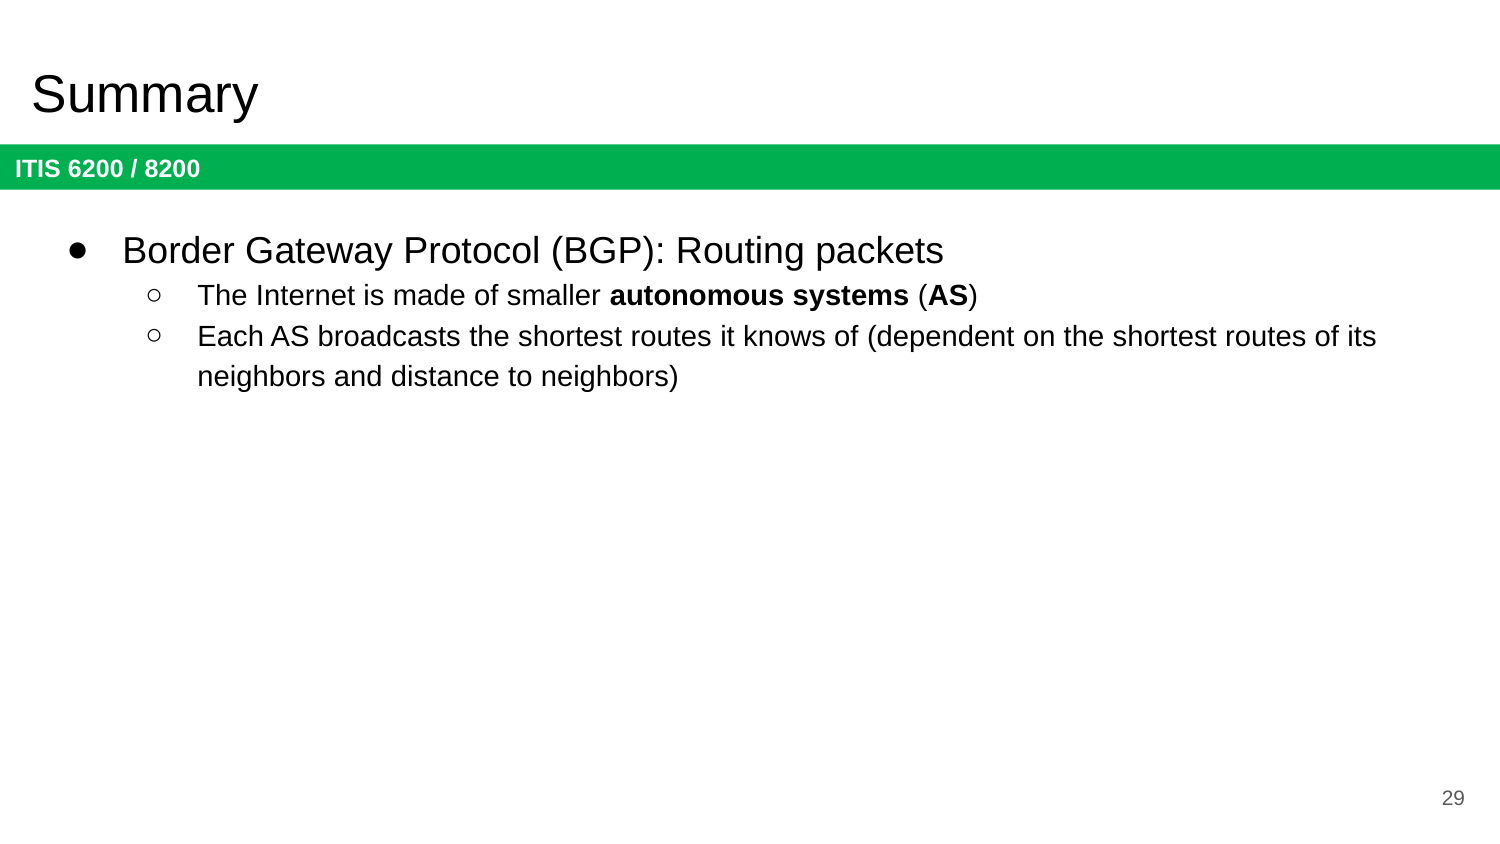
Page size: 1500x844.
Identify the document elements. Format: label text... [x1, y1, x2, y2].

slide_number 29 [1389, 764, 1480, 830]
title Summary [16, 44, 1415, 139]
list Border Gateway Protocol (BGP): Routing packets The Internet is made of smaller autonomous systems (AS) Each AS broadcasts the shortest routes it knows of (dependent on the shortest routes of its neighbors and distance to neighbors) [32, 204, 1431, 823]
